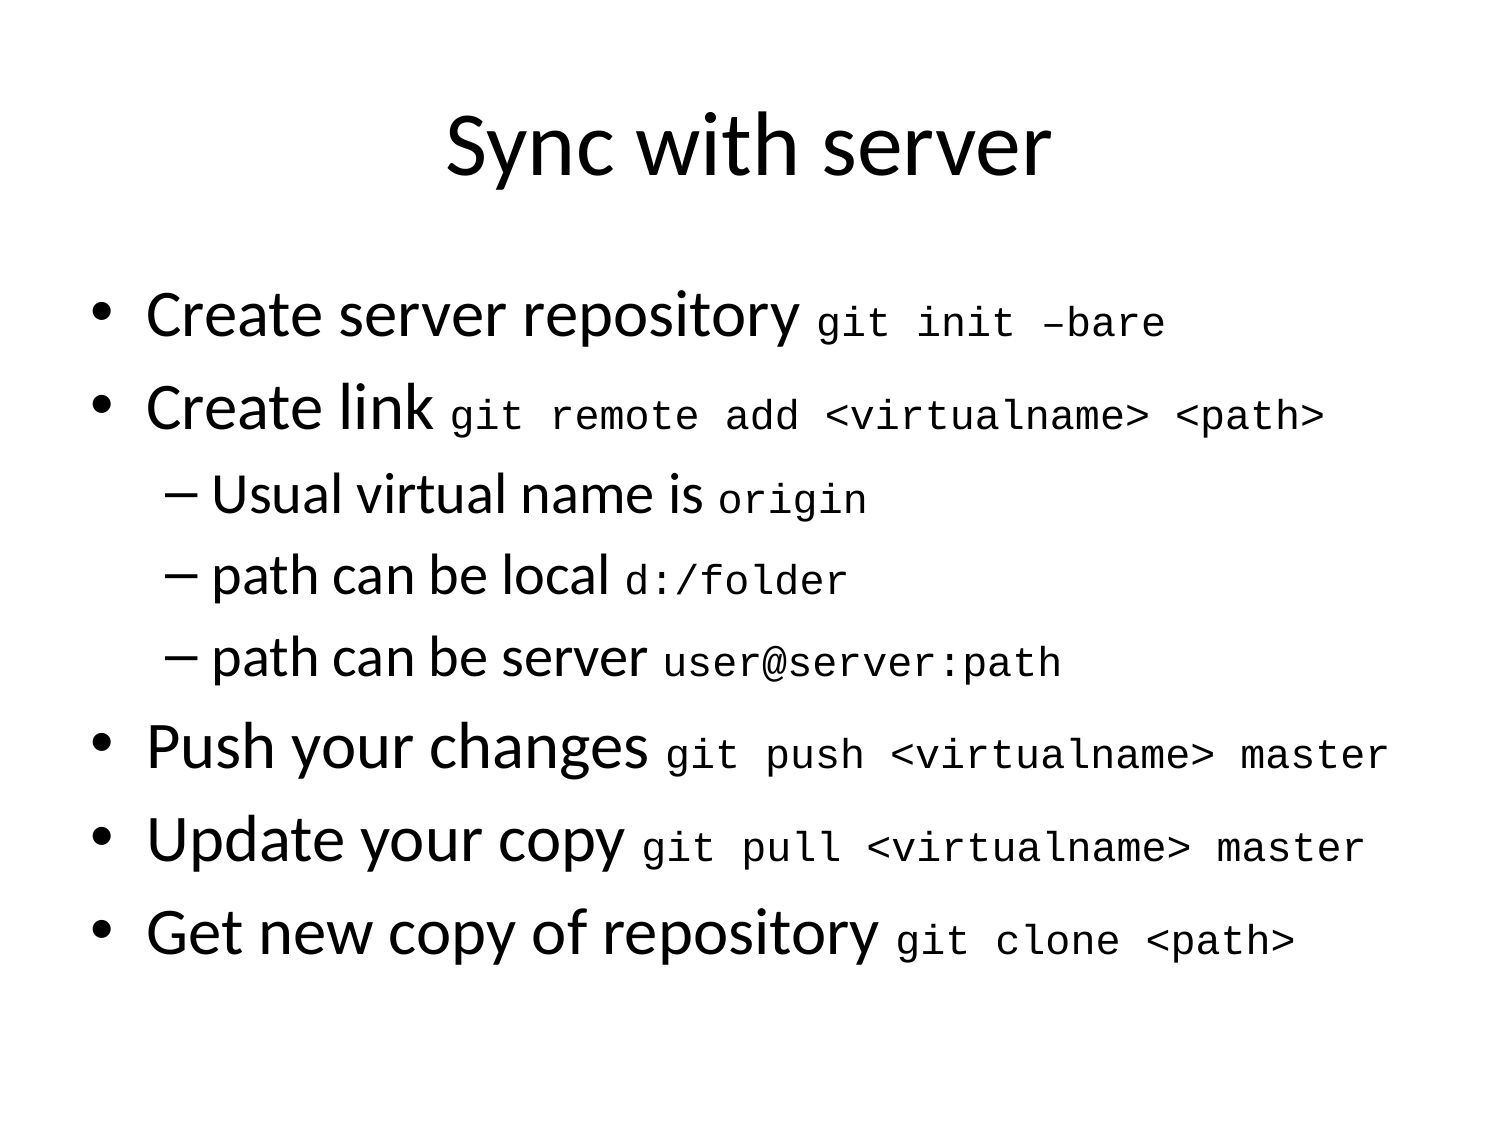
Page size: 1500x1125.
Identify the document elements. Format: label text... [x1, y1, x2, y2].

list Create server repository git init –bare Create link git remote add <virtualname> <path> Usual virtual name is origin path can be local d:/folder path can be server user@server:path Push your changes git push <virtualname> master Update your copy git pull <virtualname> master Get new copy of repository git clone <path> [75, 262, 1425, 1005]
title Sync with server [75, 45, 1425, 233]
